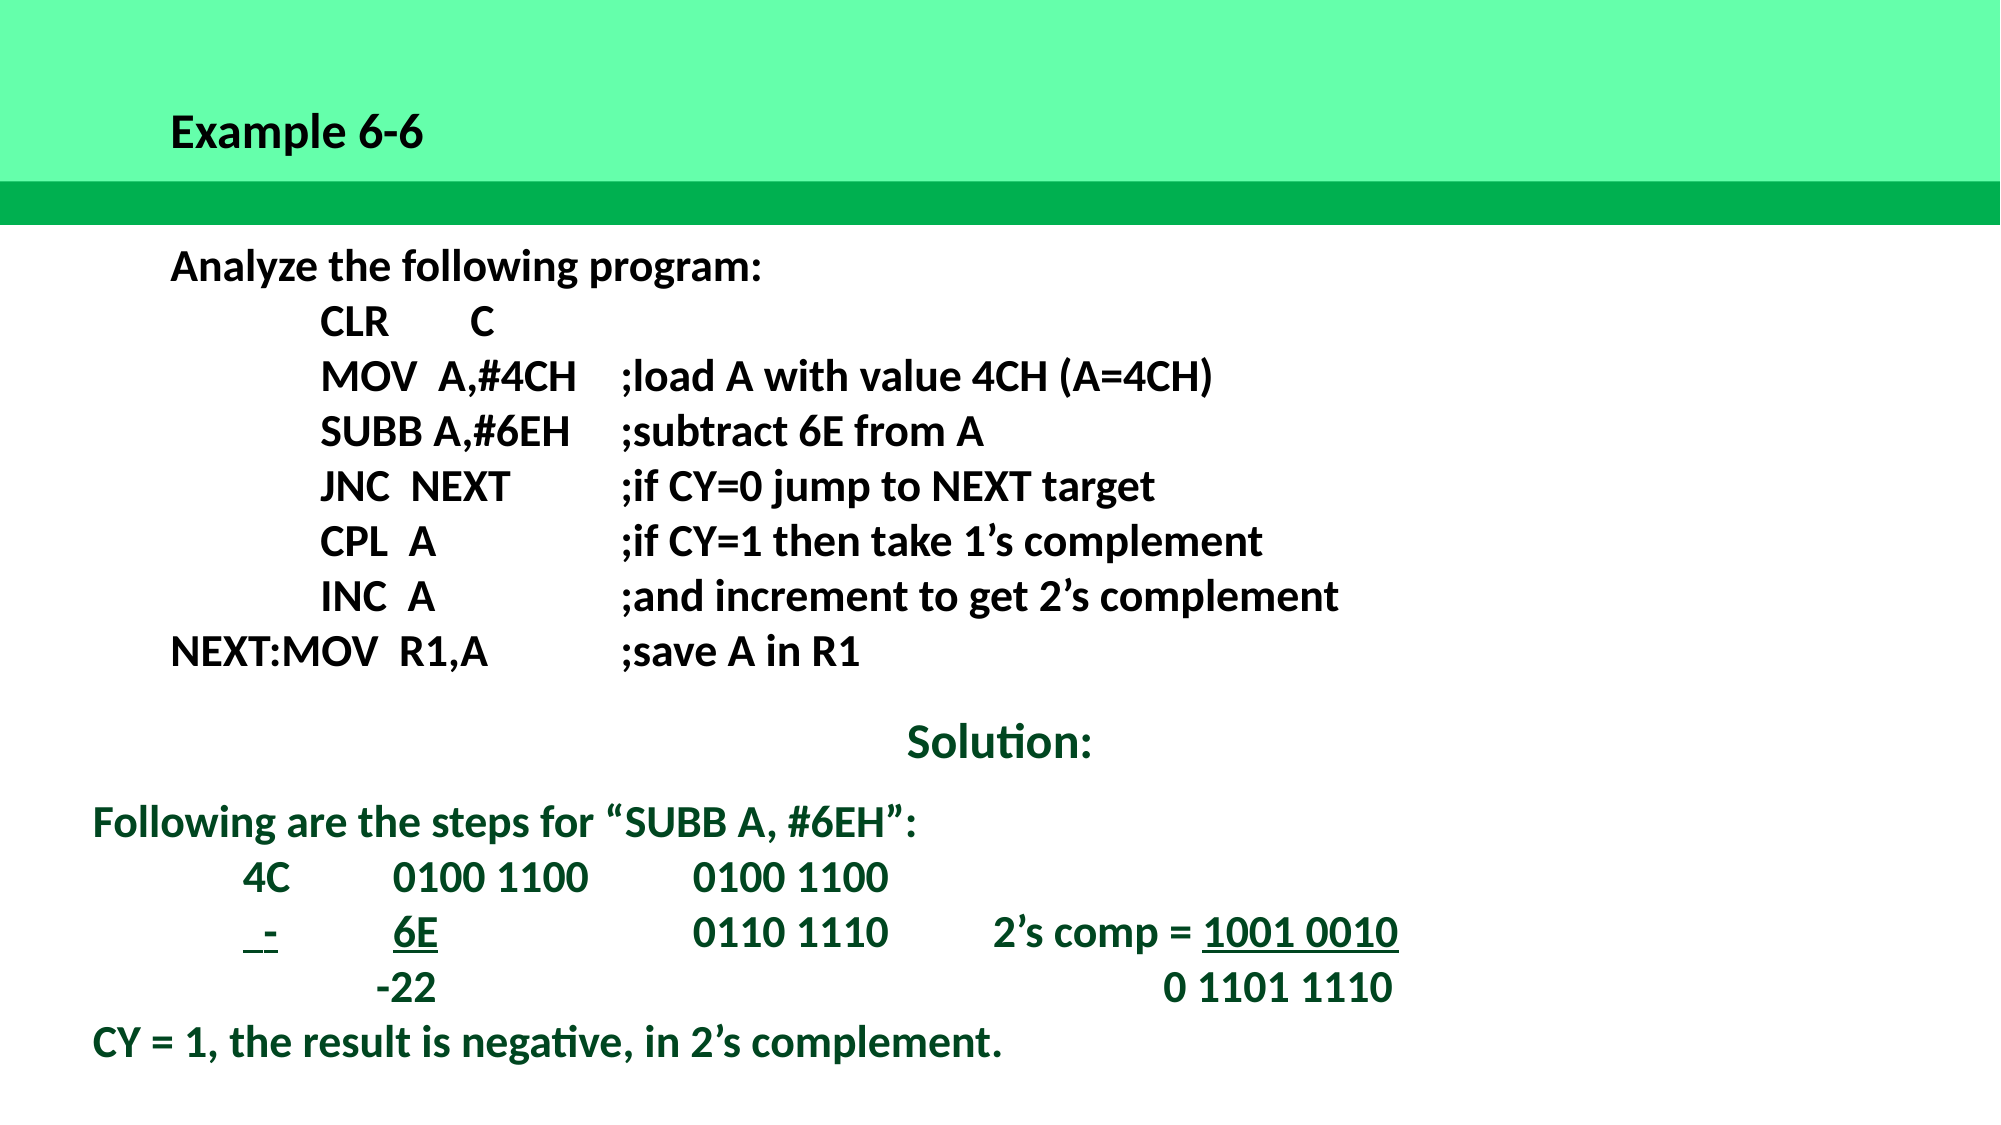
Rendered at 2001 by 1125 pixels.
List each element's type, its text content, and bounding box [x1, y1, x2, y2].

text_box Example 6-6 [155, 90, 1845, 166]
text_box Following are the steps for “SUBB A, #6EH”: 4C 0100 1100 0100 1100 - 6E 0110 1110 2’s comp = 1001 0010 -22 0 1101 1110 CY = 1, the result is negative, in 2’s complement. [78, 784, 1922, 1074]
text_box [0, 182, 2000, 226]
text_box Solution: [0, 701, 2000, 776]
text_box Analyze the following program: CLR C MOV A,#4CH ;load A with value 4CH (A=4CH) SUBB A,#6EH ;subtract 6E from A JNC NEXT ;if CY=0 jump to NEXT target CPL A ;if CY=1 then take 1’s complement INC A ;and increment to get 2’s complement NEXT:MOV R1,A ;save A in R1 [155, 228, 1845, 684]
text_box [0, 0, 2000, 182]
